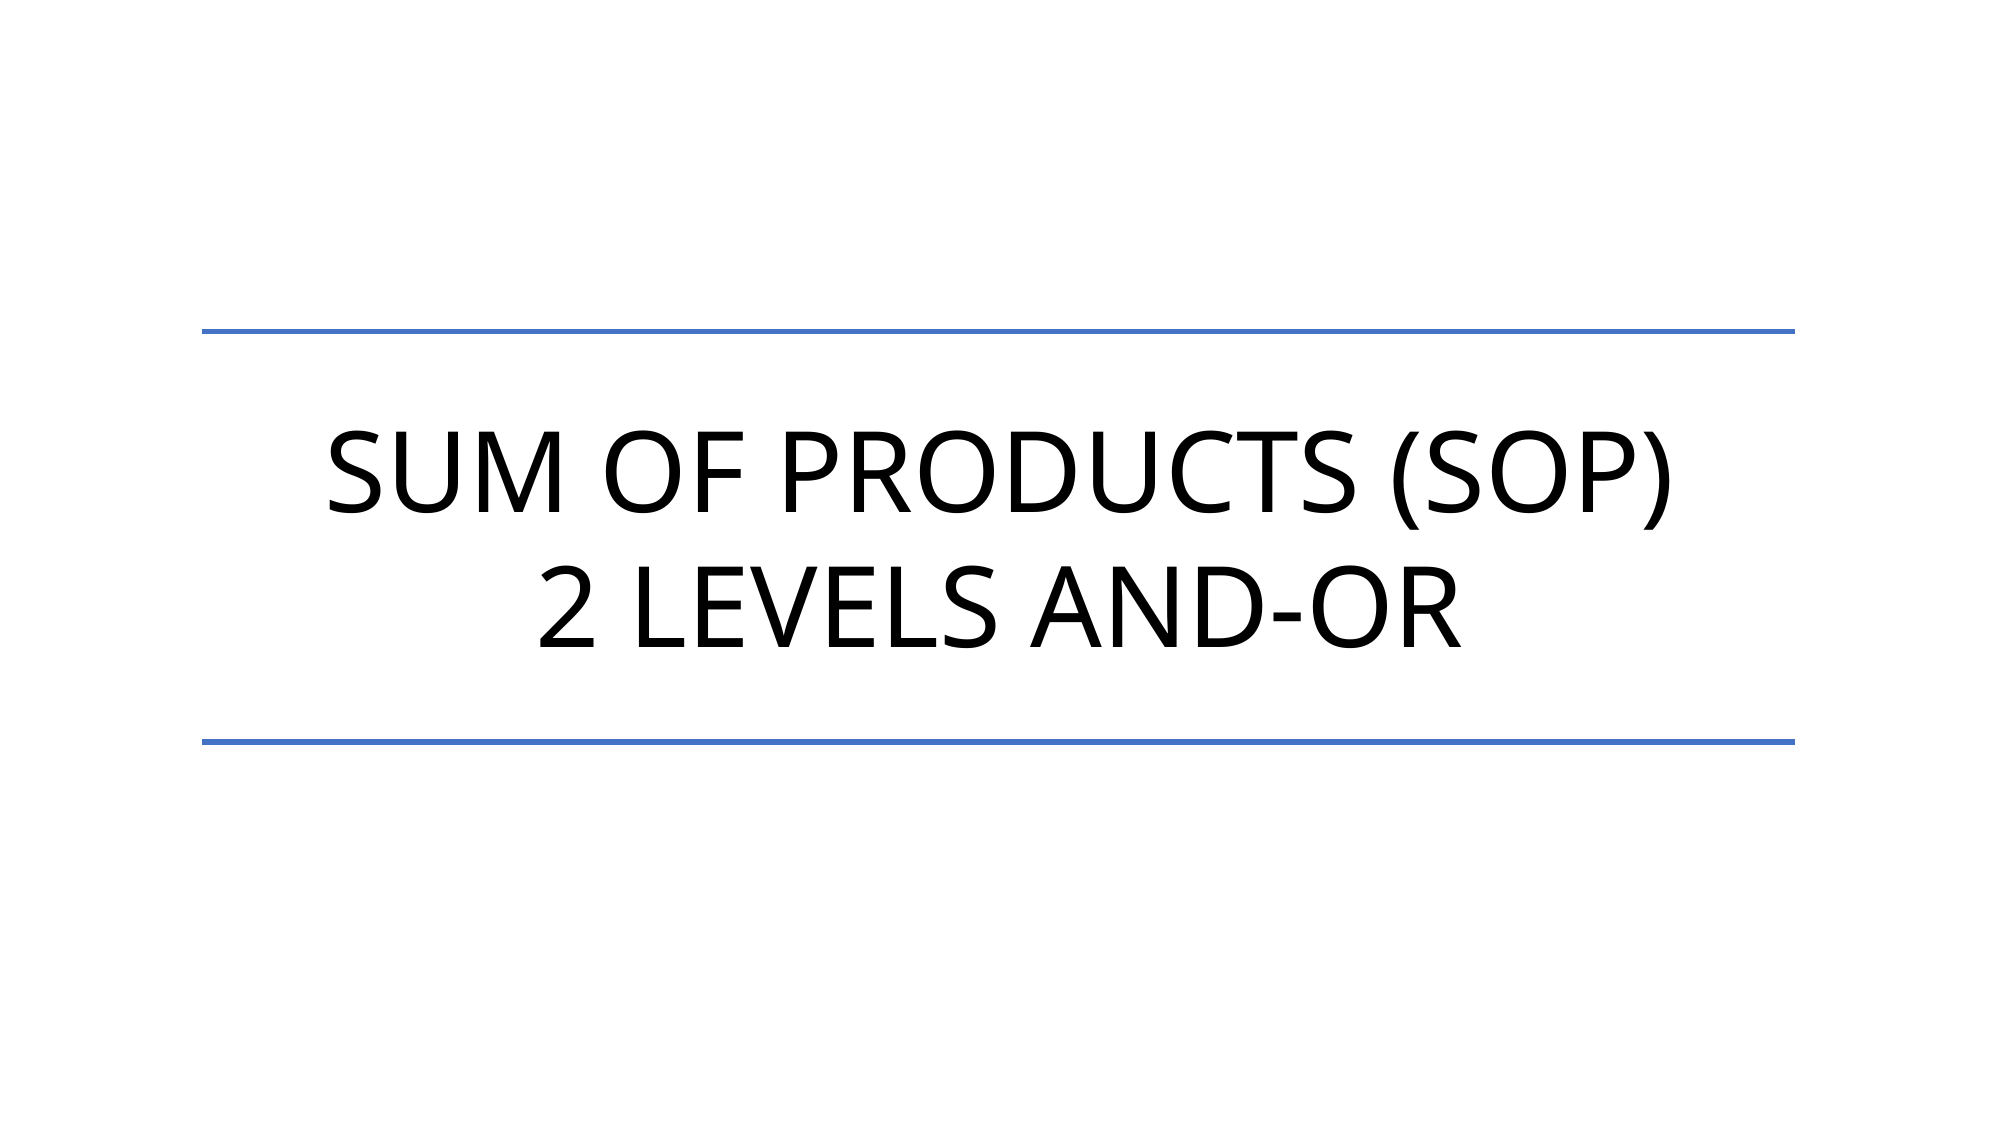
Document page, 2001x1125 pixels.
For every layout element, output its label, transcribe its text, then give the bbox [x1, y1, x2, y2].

text_box SUM OF PRODUCTS (SOP) 2 LEVELS AND-OR [203, 392, 1797, 813]
